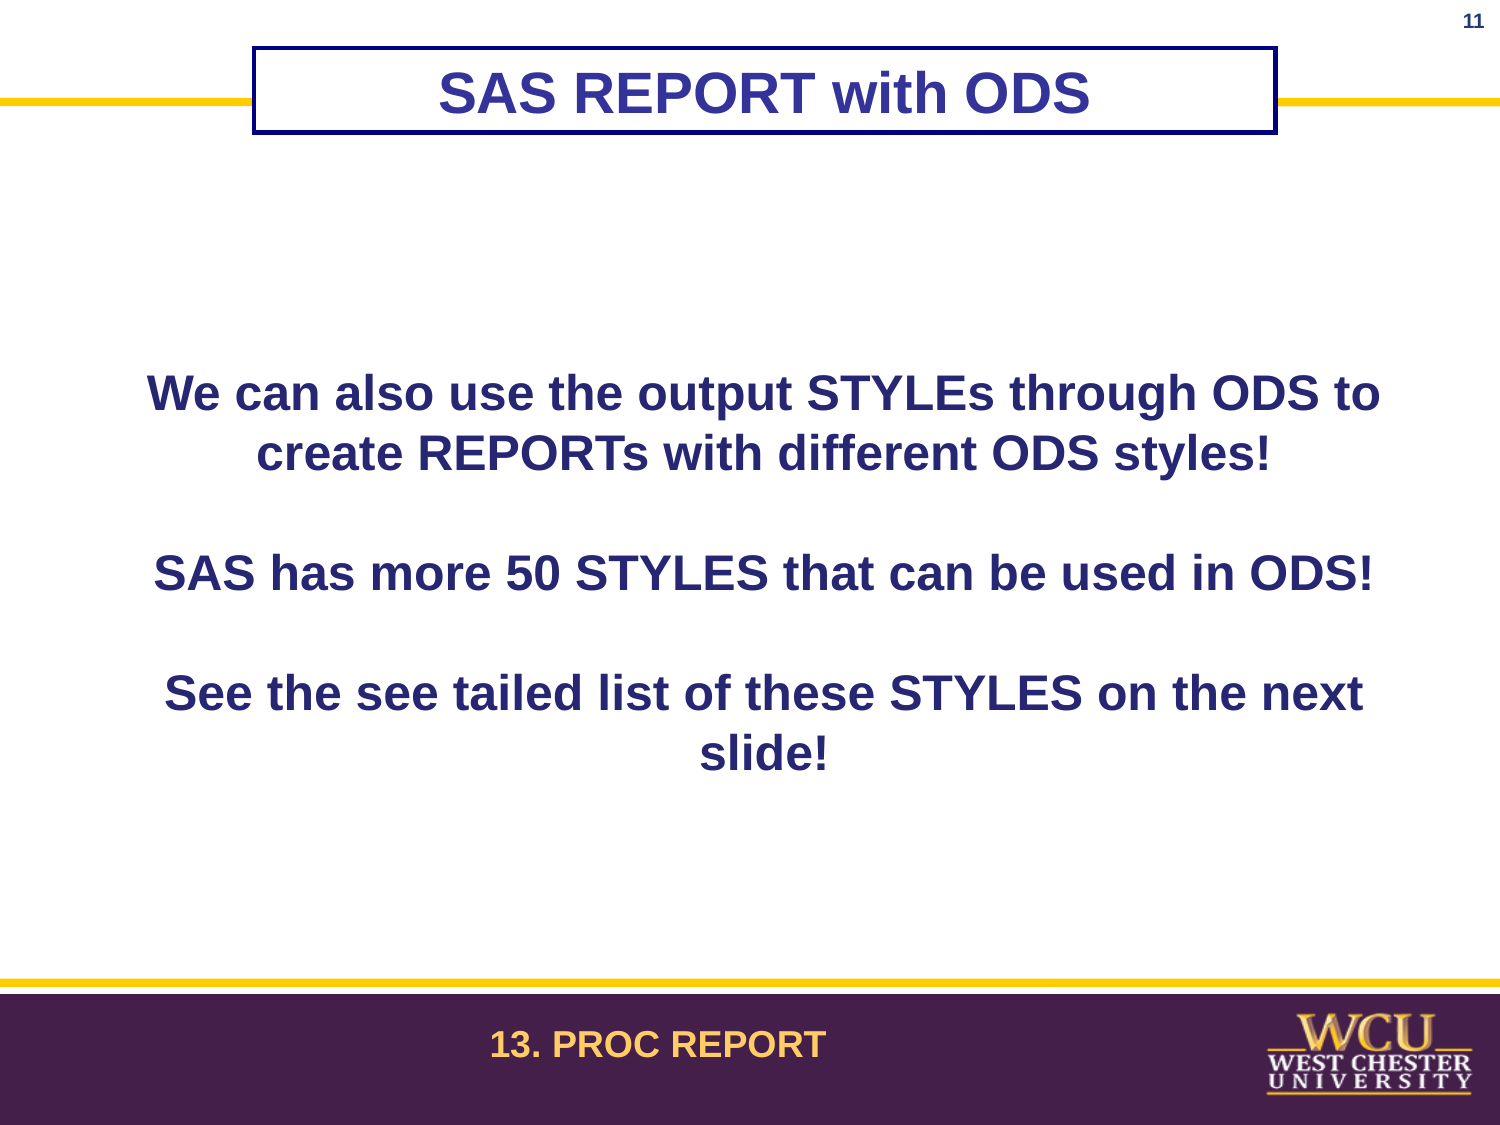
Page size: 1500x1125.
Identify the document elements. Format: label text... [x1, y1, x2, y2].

slide_number 11 [1149, 0, 1500, 79]
picture [0, 994, 1500, 1125]
text_box SAS REPORT with ODS [253, 48, 1276, 133]
text_box We can also use the output STYLEs through ODS to create REPORTs with different ODS styles! SAS has more 50 STYLES that can be used in ODS! See the see tailed list of these STYLES on the next slide! [114, 353, 1415, 789]
